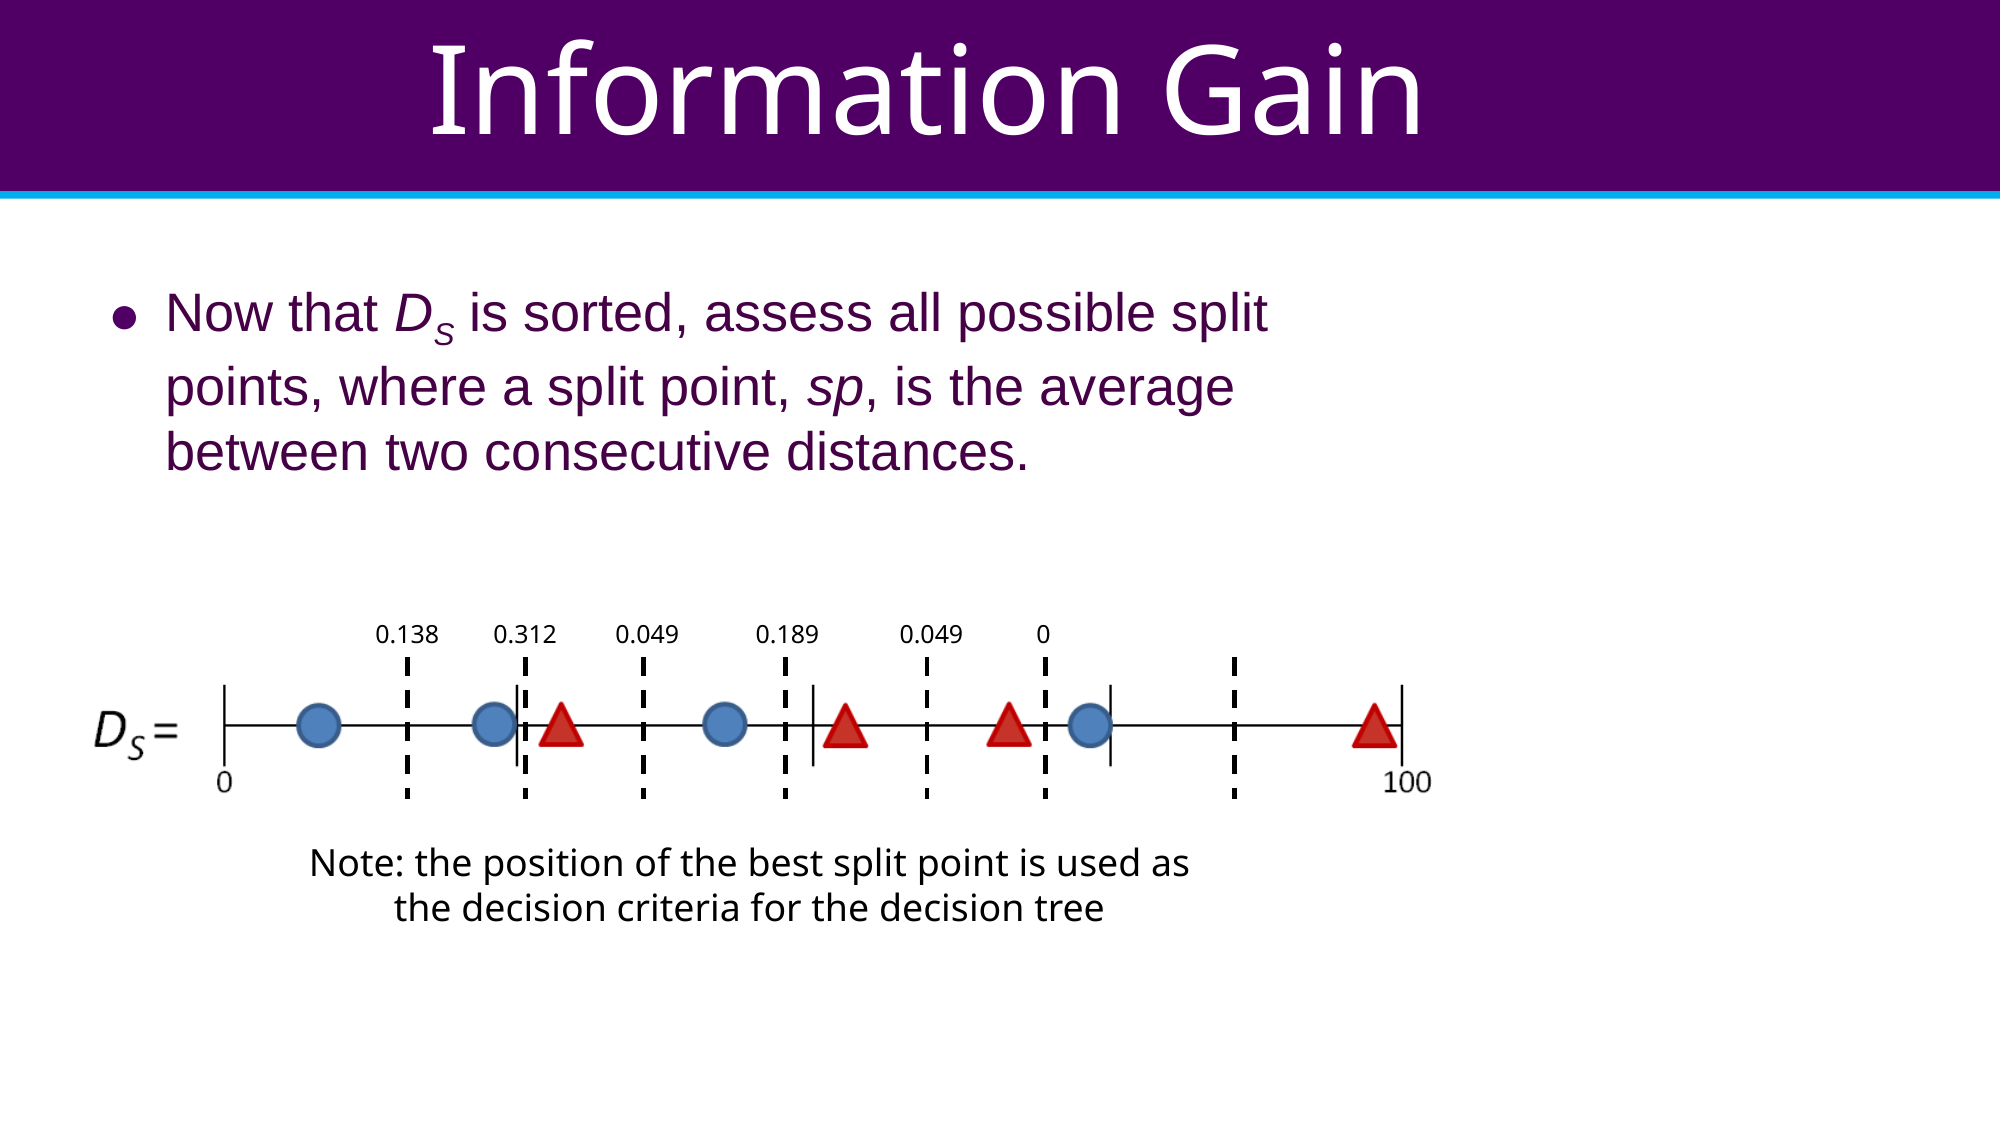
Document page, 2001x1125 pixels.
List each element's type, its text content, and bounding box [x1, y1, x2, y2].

text_box 0.189 [740, 611, 835, 644]
text_box Now that DS is sorted, assess all possible split points, where a split point, sp, is the average between two consecutive distances. [74, 262, 1425, 644]
text_box 0.049 [600, 611, 694, 644]
text_box Note: the position of the best split point is used as the decision criteria for the decision tree [289, 831, 1211, 937]
text_box Now that DS is sorted, assess all possible split points, where a split point, sp, is the average between two consecutive distances. [74, 805, 1425, 1059]
text_box 0.312 [478, 611, 572, 644]
text_box 0.138 [360, 611, 454, 644]
picture [52, 644, 1472, 805]
text_box 0.049 [884, 611, 979, 644]
text_box 0 [1021, 611, 1069, 644]
title Information Gain [413, 12, 1587, 178]
